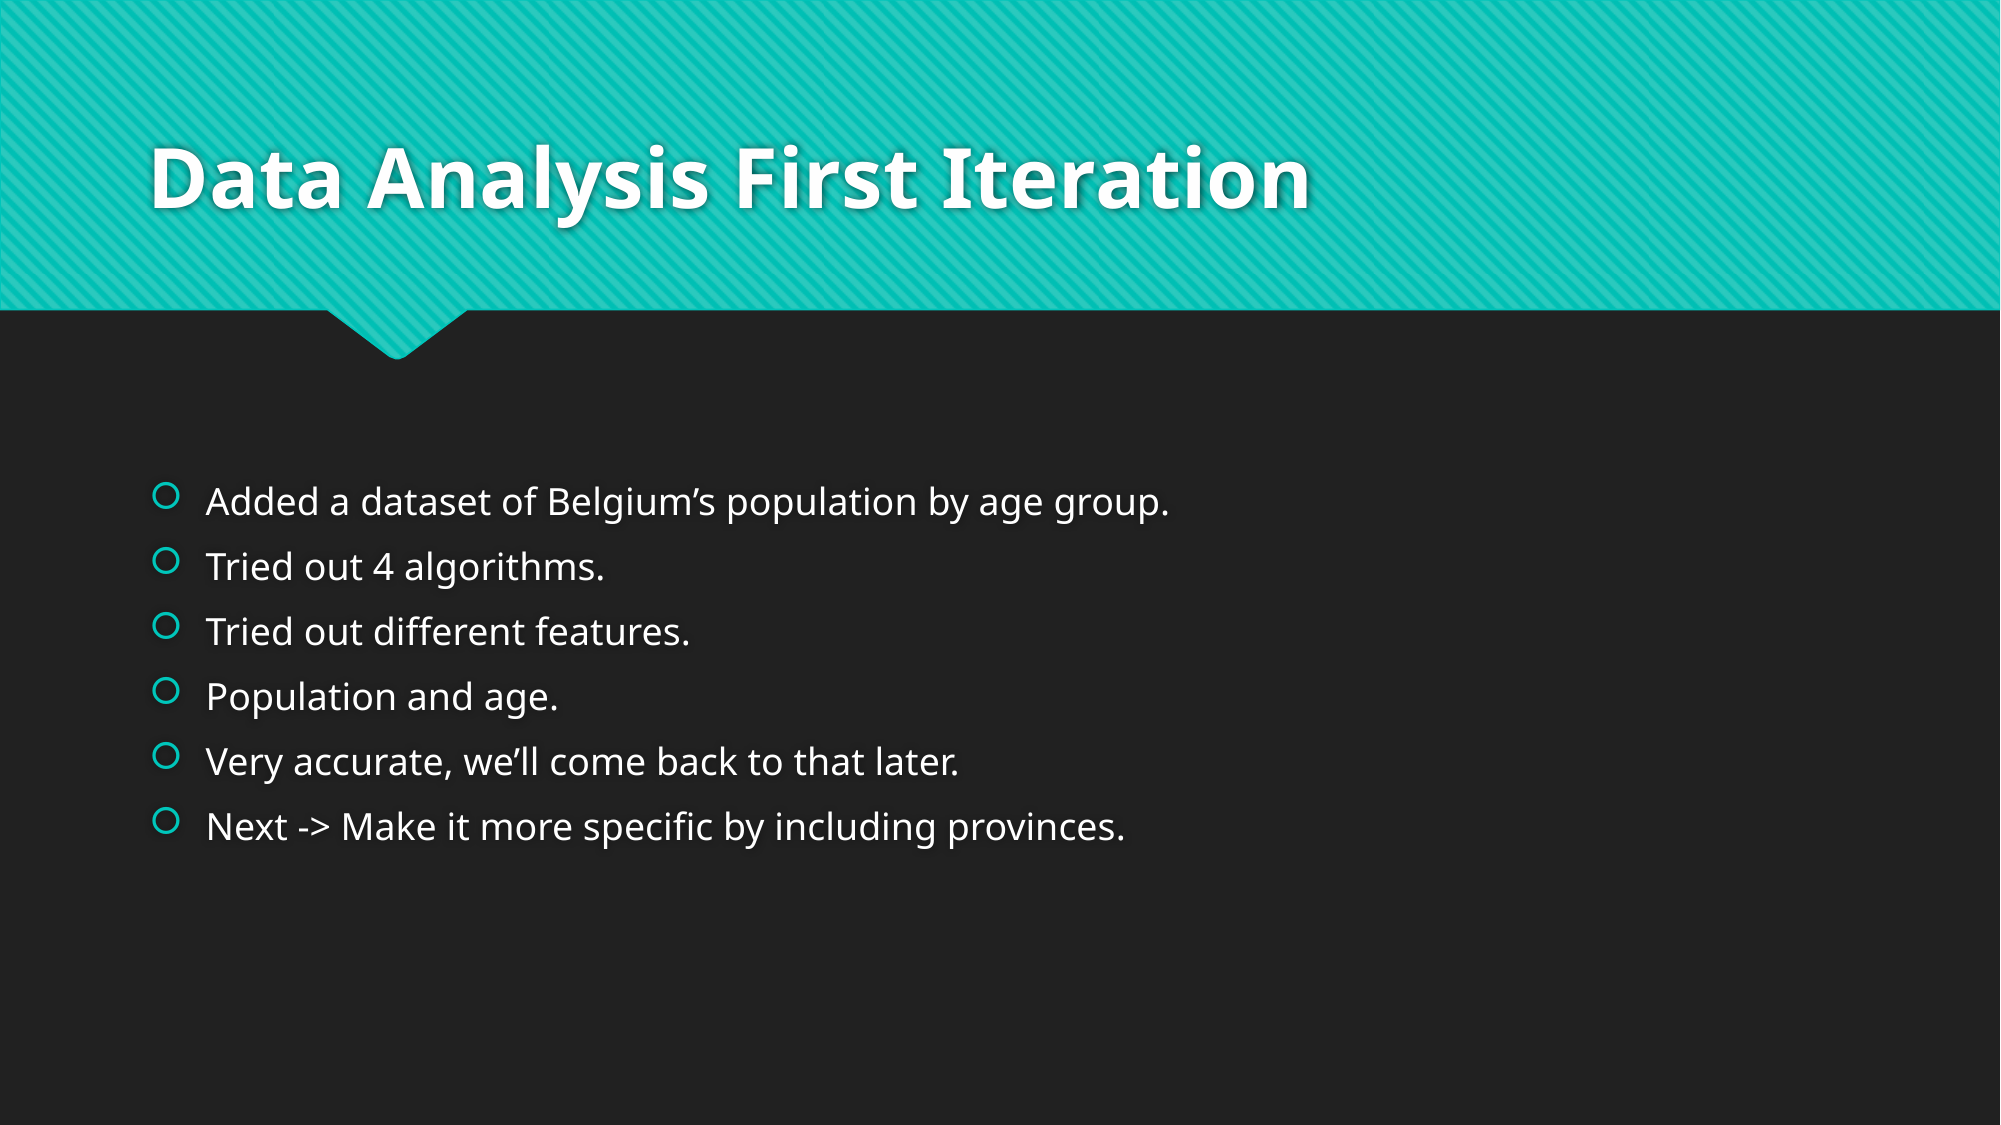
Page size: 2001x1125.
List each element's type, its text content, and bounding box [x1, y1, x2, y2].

title Data Analysis First Iteration [132, 73, 1868, 233]
list Added a dataset of Belgium’s population by age group. Tried out 4 algorithms. Tried out different features. Population and age. Very accurate, we’ll come back to that later. Next -> Make it more specific by including provinces. [134, 364, 1866, 962]
